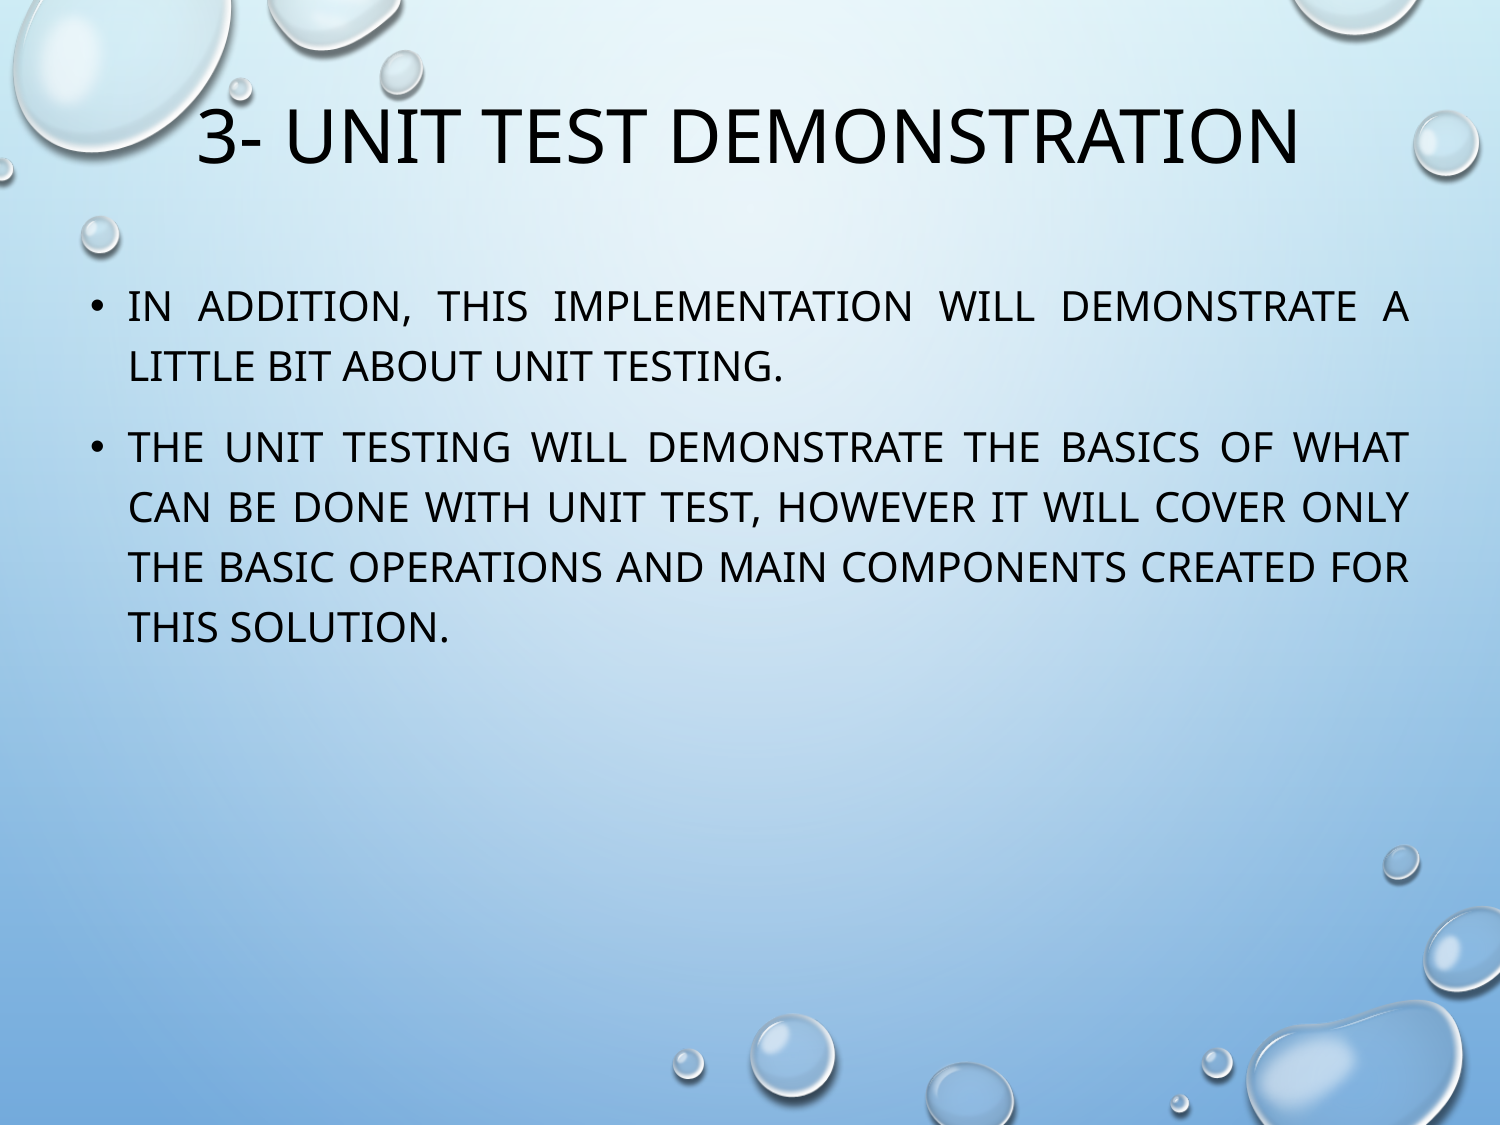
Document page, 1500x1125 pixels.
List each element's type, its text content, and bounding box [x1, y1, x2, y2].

title 3- Unit Test Demonstration [75, 37, 1425, 241]
picture [0, 0, 1500, 1125]
list In addition, this implementation will demonstrate a little bit about Unit Testing. The Unit Testing will demonstrate the basics of what can be done with Unit Test, however it will cover only the basic operations and main components created for this solution. [75, 262, 1425, 916]
